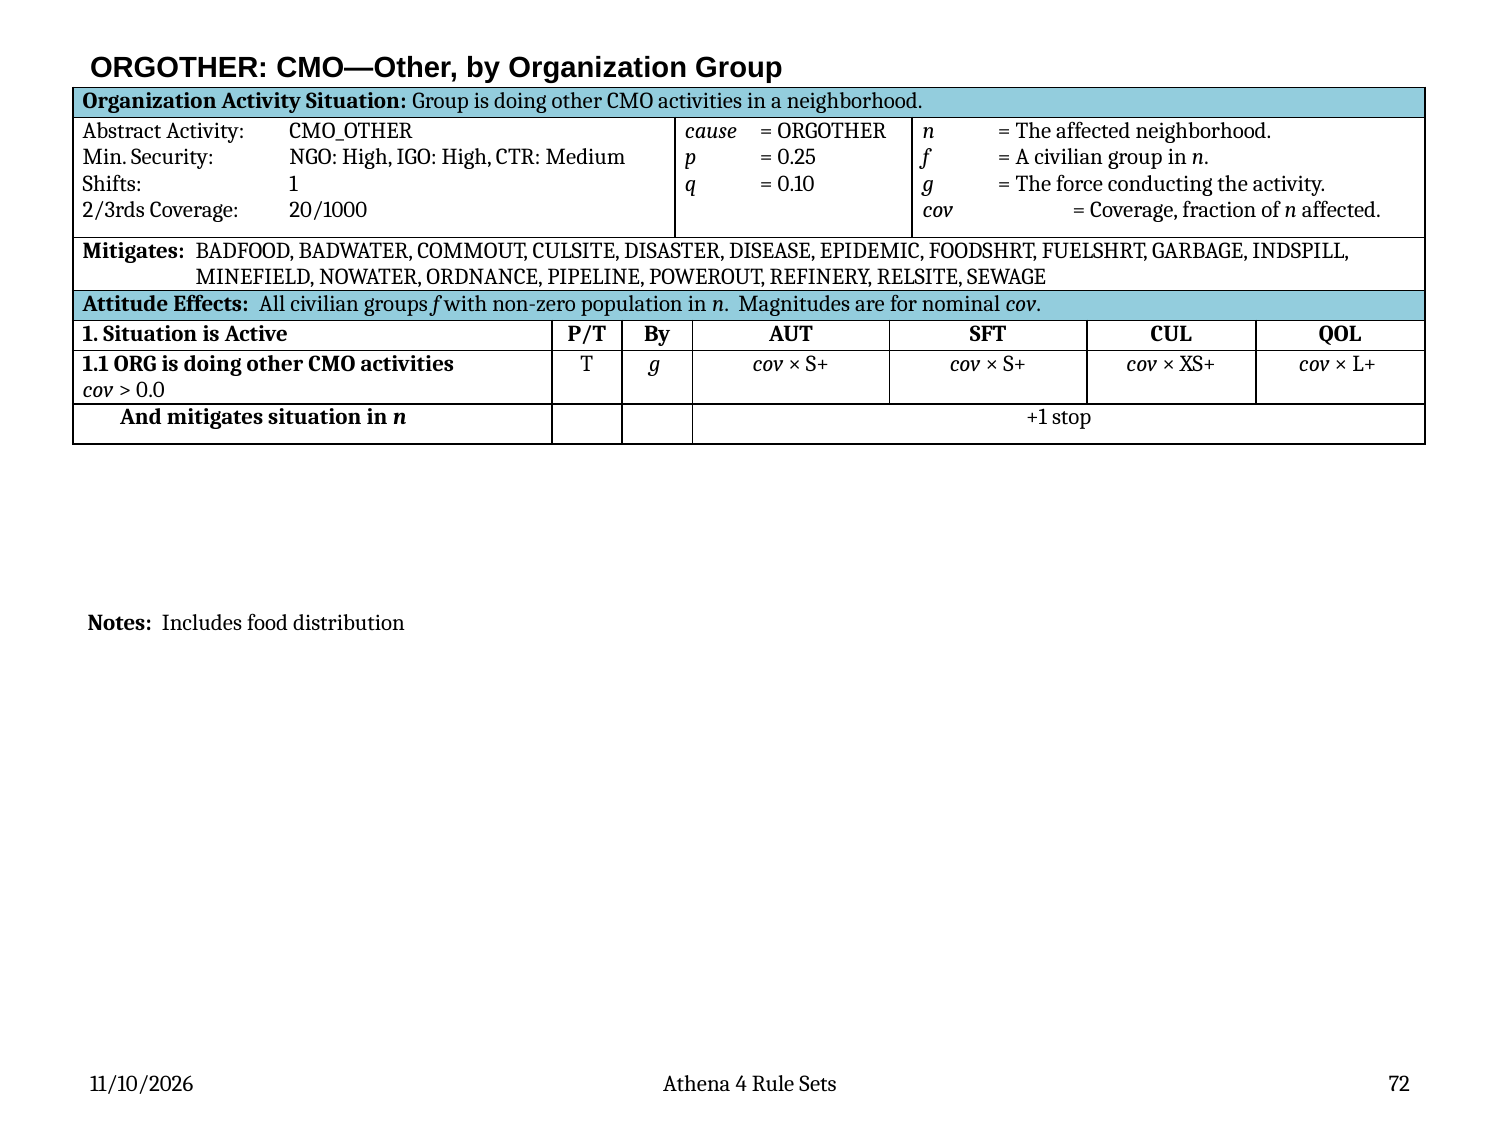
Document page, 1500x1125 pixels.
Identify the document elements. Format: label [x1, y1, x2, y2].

table_cell [74, 238, 1424, 290]
slide_number [1074, 1062, 1425, 1103]
slide_number [75, 1062, 425, 1103]
table_cell [74, 321, 551, 350]
table_cell [74, 405, 551, 443]
table_cell [693, 351, 889, 403]
table_cell [553, 321, 621, 350]
table_cell [623, 321, 692, 350]
table_cell [890, 321, 1086, 350]
table_cell [1088, 321, 1255, 350]
table_cell [890, 351, 1086, 403]
table_cell [74, 118, 674, 237]
table_cell [553, 405, 621, 443]
table_cell [553, 351, 621, 403]
table_cell [693, 405, 1424, 443]
table_cell [693, 321, 889, 350]
table_cell [676, 118, 911, 237]
table_cell [1257, 321, 1424, 350]
table_cell [913, 118, 1424, 237]
text_box [72, 600, 1436, 643]
table_cell [1088, 351, 1255, 403]
table_header [74, 88, 1424, 117]
table_cell [74, 351, 551, 403]
table_cell [623, 405, 692, 443]
title [75, 45, 1425, 87]
table_cell [623, 351, 692, 403]
footer [512, 1062, 988, 1103]
table_cell [74, 291, 1424, 320]
table_cell [1257, 351, 1424, 403]
